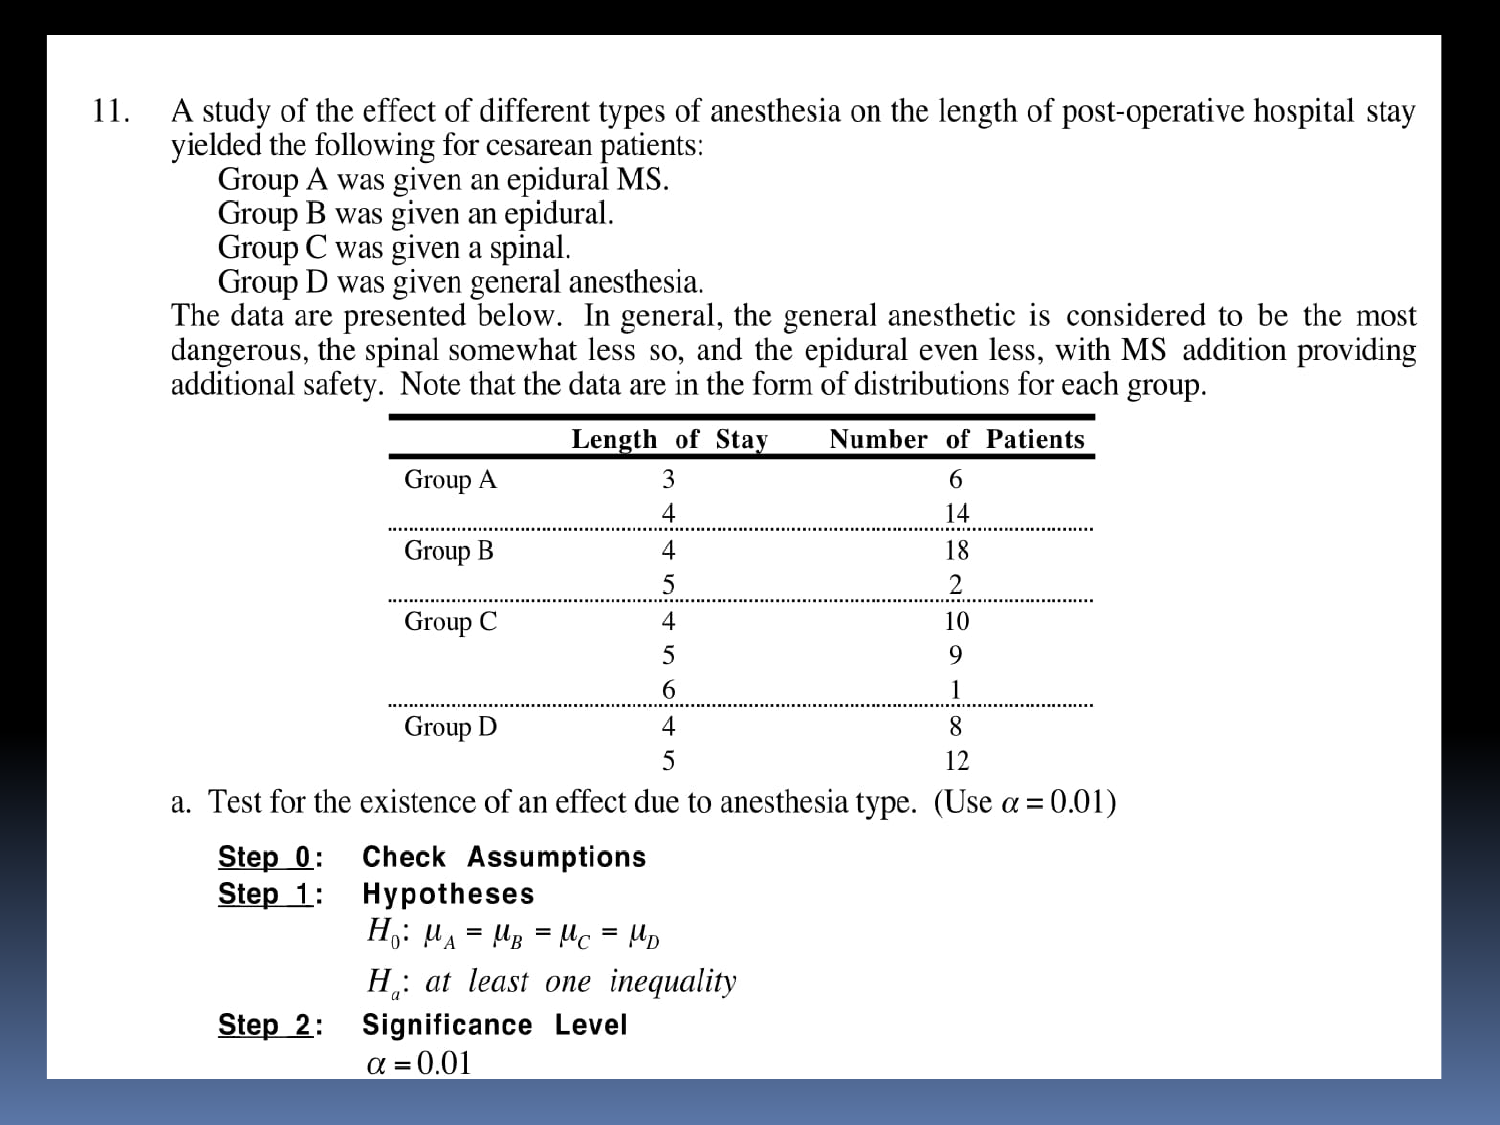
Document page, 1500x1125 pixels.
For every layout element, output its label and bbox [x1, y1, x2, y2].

list [46, 34, 1442, 1079]
